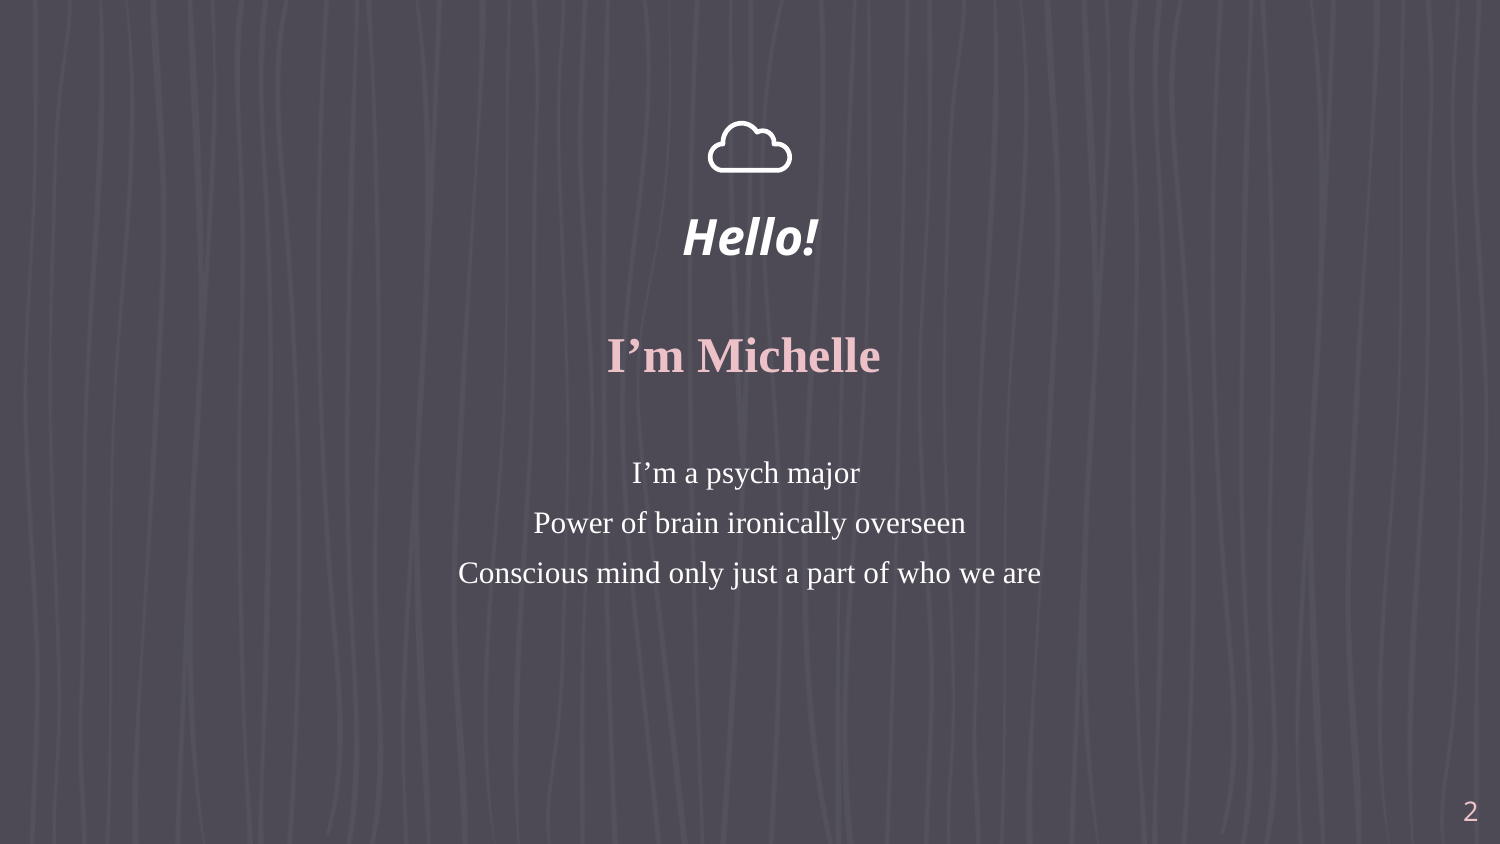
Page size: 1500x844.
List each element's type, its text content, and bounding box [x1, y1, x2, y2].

subtitle I’m Michelle I’m a psych major Power of brain ironically overseen Conscious mind only just a part of who we are [112, 307, 1388, 683]
slide_number 2 [1403, 779, 1494, 844]
title Hello! [112, 123, 1388, 281]
